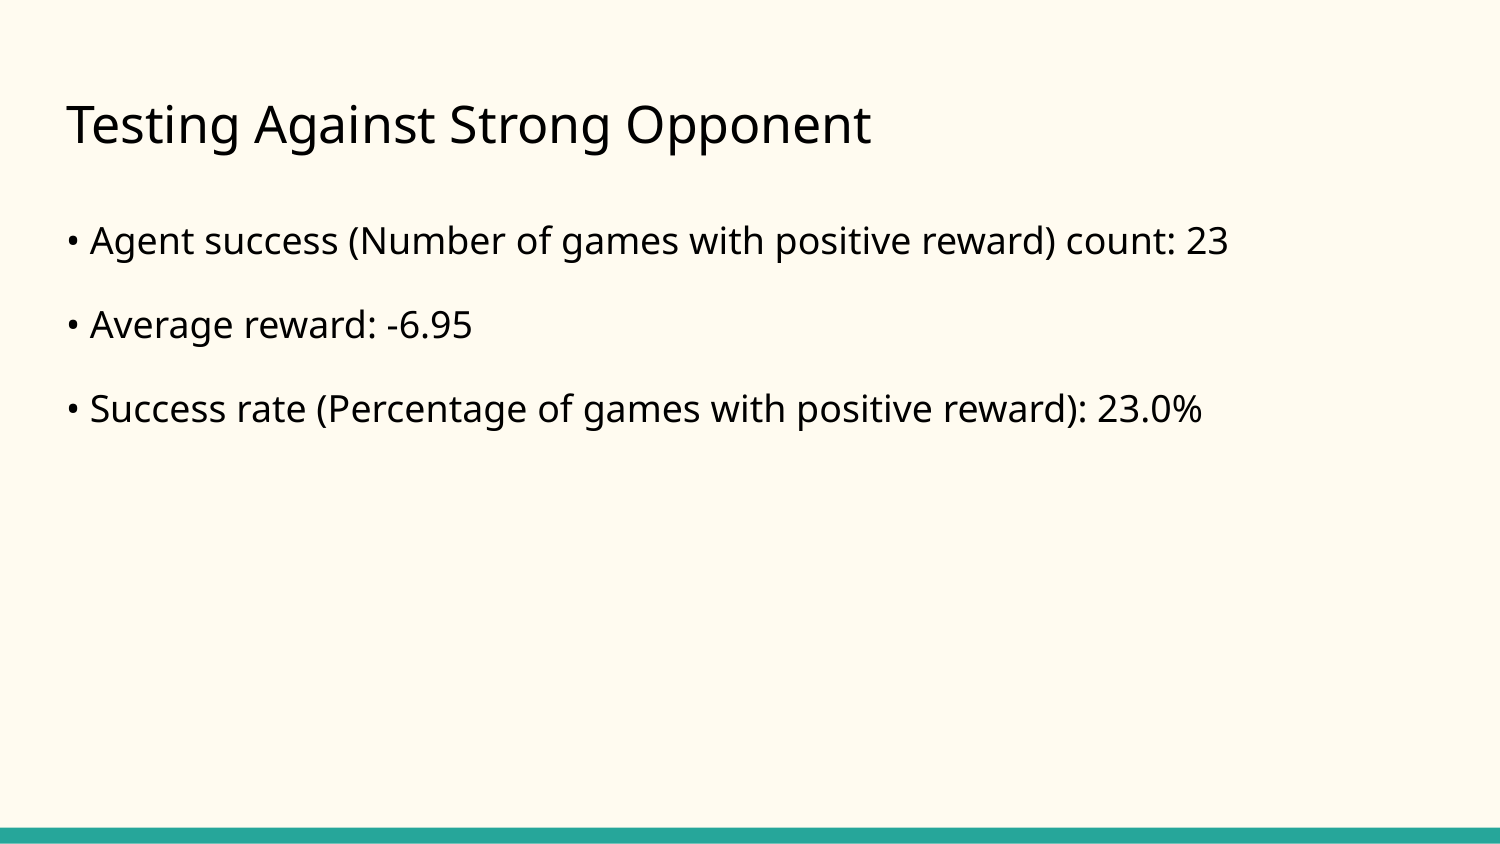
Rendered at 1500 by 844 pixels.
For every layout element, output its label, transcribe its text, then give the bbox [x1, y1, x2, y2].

list • Agent success (Number of games with positive reward) count: 23 • Average reward: -6.95 • Success rate (Percentage of games with positive reward): 23.0% [51, 192, 1449, 750]
title Testing Against Strong Opponent [51, 72, 1449, 174]
